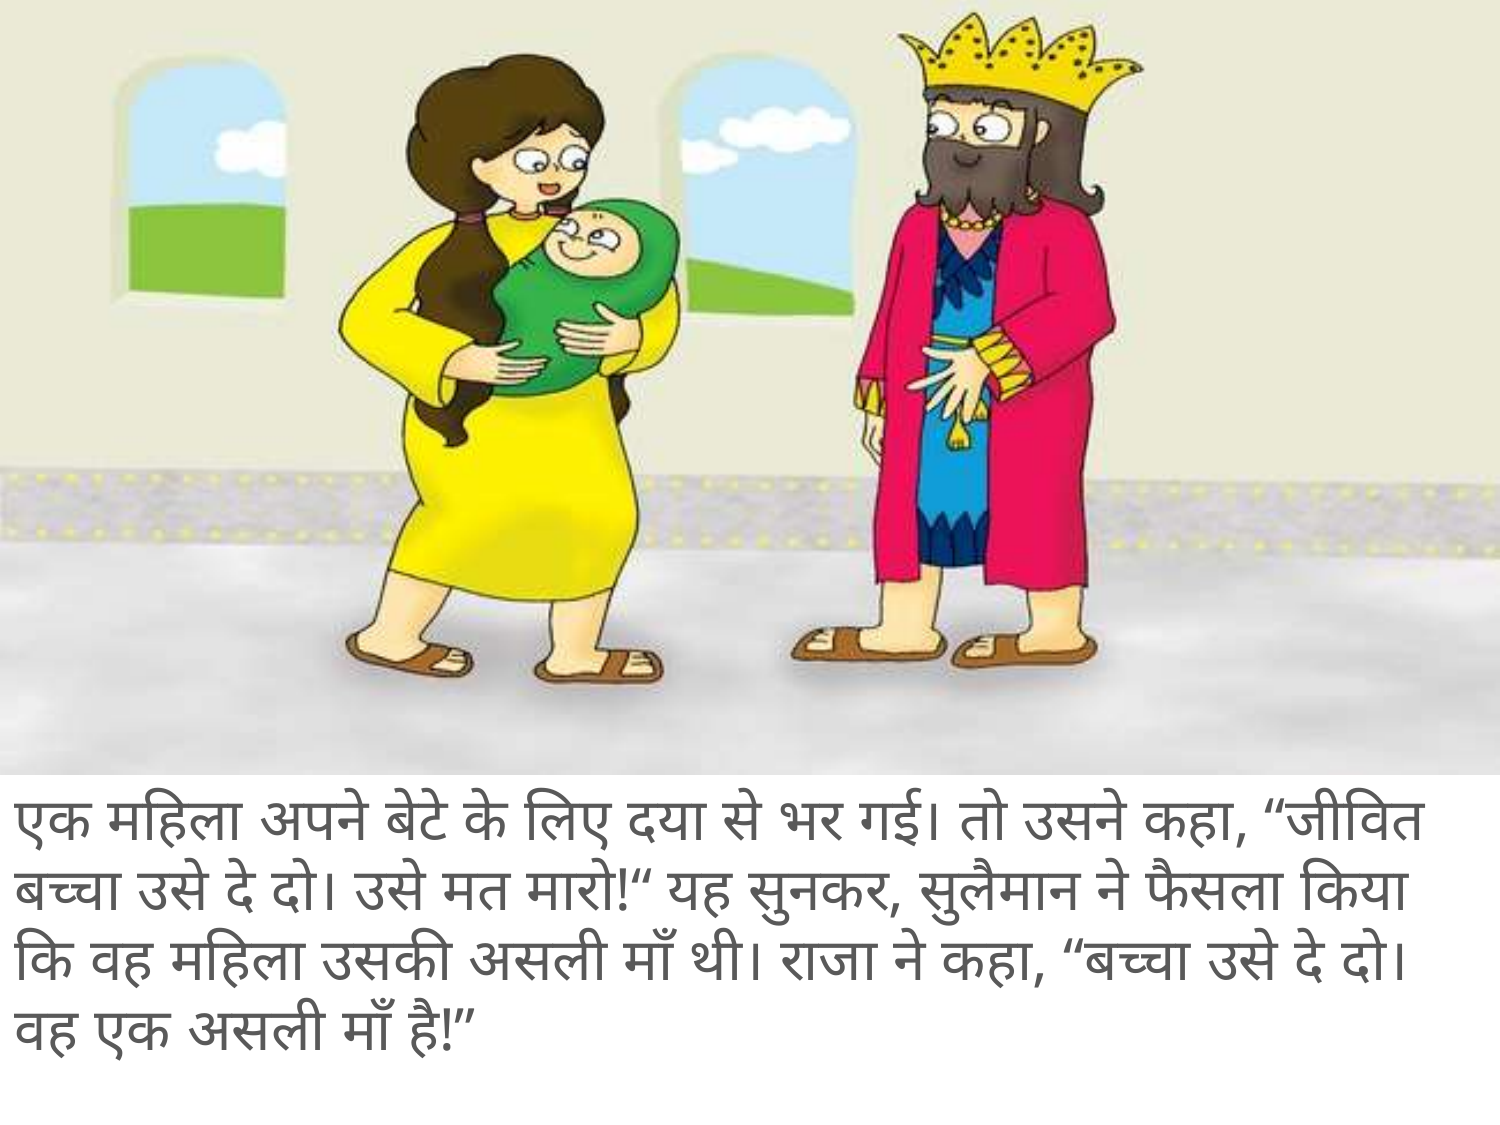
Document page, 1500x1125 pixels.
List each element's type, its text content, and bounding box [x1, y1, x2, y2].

text_box एक महिला अपने बेटे के लिए दया से भर गई। तो उसने कहा, “जीवित बच्चा उसे दे दो। उसे मत मारो!“ यह सुनकर, सुलैमान ने फैसला किया कि वह महिला उसकी असली माँ थी। राजा ने कहा, “बच्चा उसे दे दो। वह एक असली माँ है!” [0, 784, 1486, 1070]
picture [0, 0, 1500, 776]
